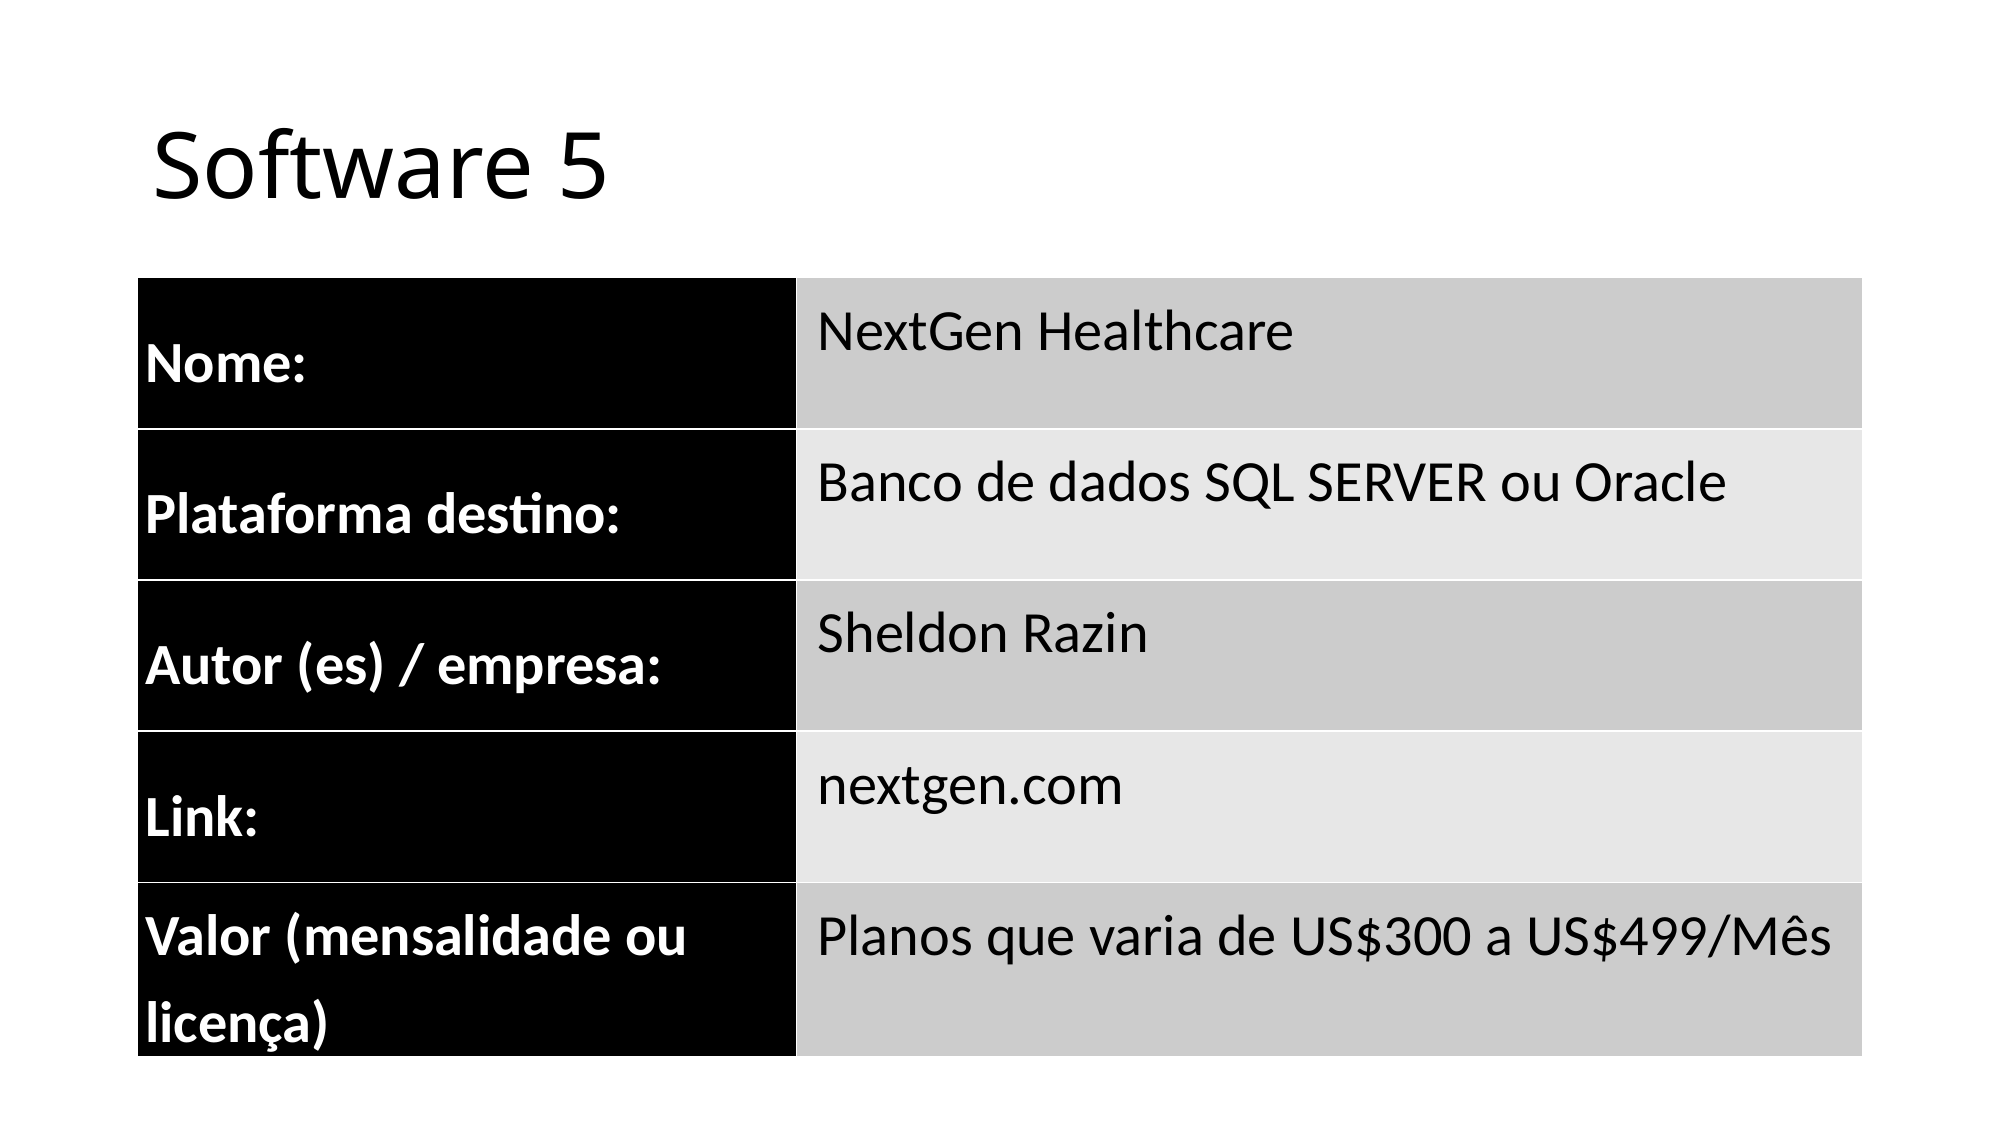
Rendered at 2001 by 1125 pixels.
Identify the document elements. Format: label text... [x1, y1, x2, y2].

table_cell Sheldon Razin [797, 581, 1862, 730]
table_header NextGen Healthcare [797, 278, 1862, 428]
table_cell Plataforma destino: [138, 430, 796, 579]
table_cell nextgen.com [797, 732, 1862, 882]
table_cell Link: [138, 732, 796, 882]
table_cell Autor (es) / empresa: [138, 581, 796, 730]
table_cell Planos que varia de US$300 a US$499/Mês [797, 883, 1862, 1056]
title Software 5 [137, 59, 1863, 276]
table_cell Banco de dados SQL SERVER ou Oracle [797, 430, 1862, 579]
table_cell Valor (mensalidade ou licença) [138, 883, 796, 1056]
table_header Nome: [138, 278, 796, 428]
